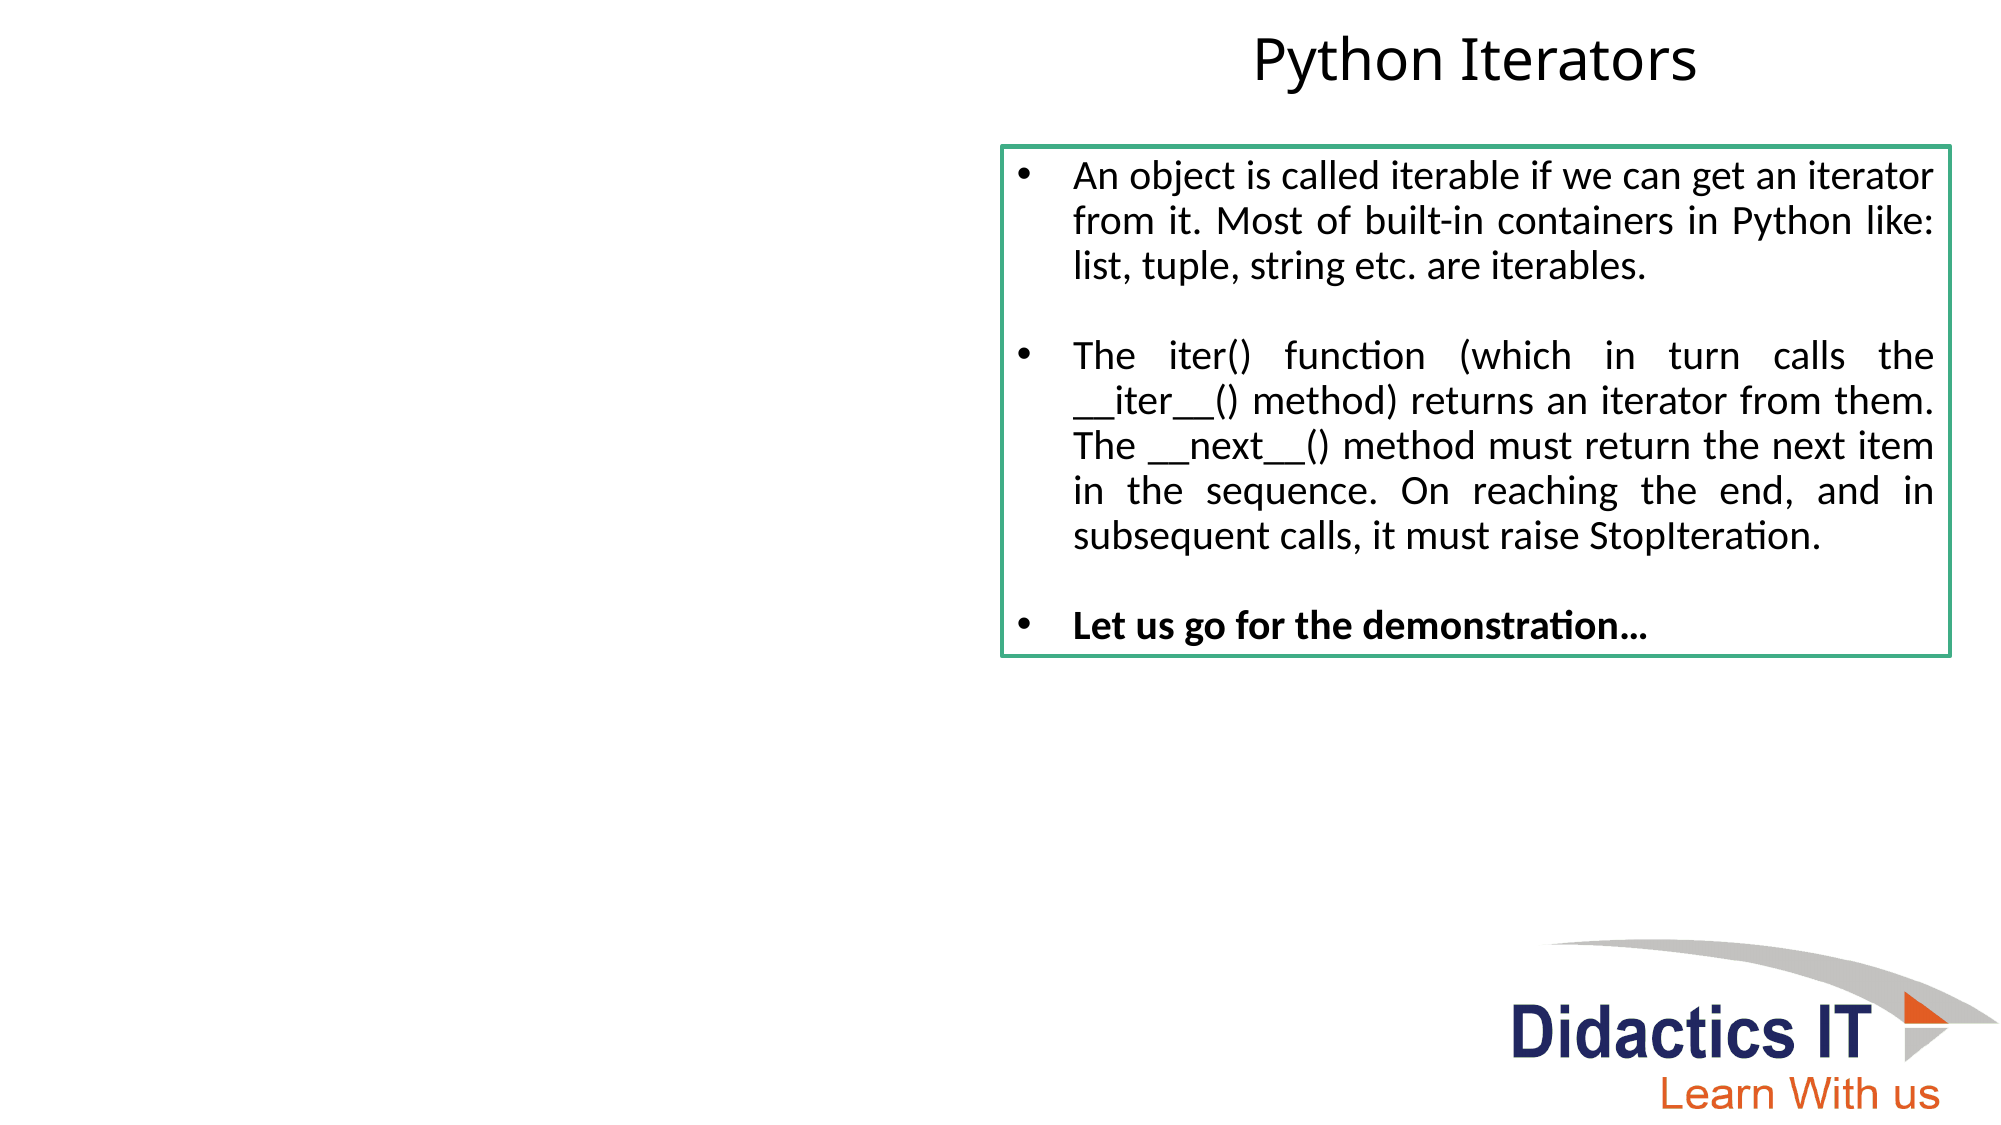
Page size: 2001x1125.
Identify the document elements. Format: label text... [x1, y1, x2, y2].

text_box Python Iterators [999, 22, 1950, 114]
text_box An object is called iterable if we can get an iterator from it. Most of built-in containers in Python like: list, tuple, string etc. are iterables. The iter() function (which in turn calls the __iter__() method) returns an iterator from them. The __next__() method must return the next item in the sequence. On reaching the end, and in subsequent calls, it must raise StopIteration. Let us go for the demonstration… [1002, 146, 1950, 656]
picture [1513, 939, 2000, 1109]
